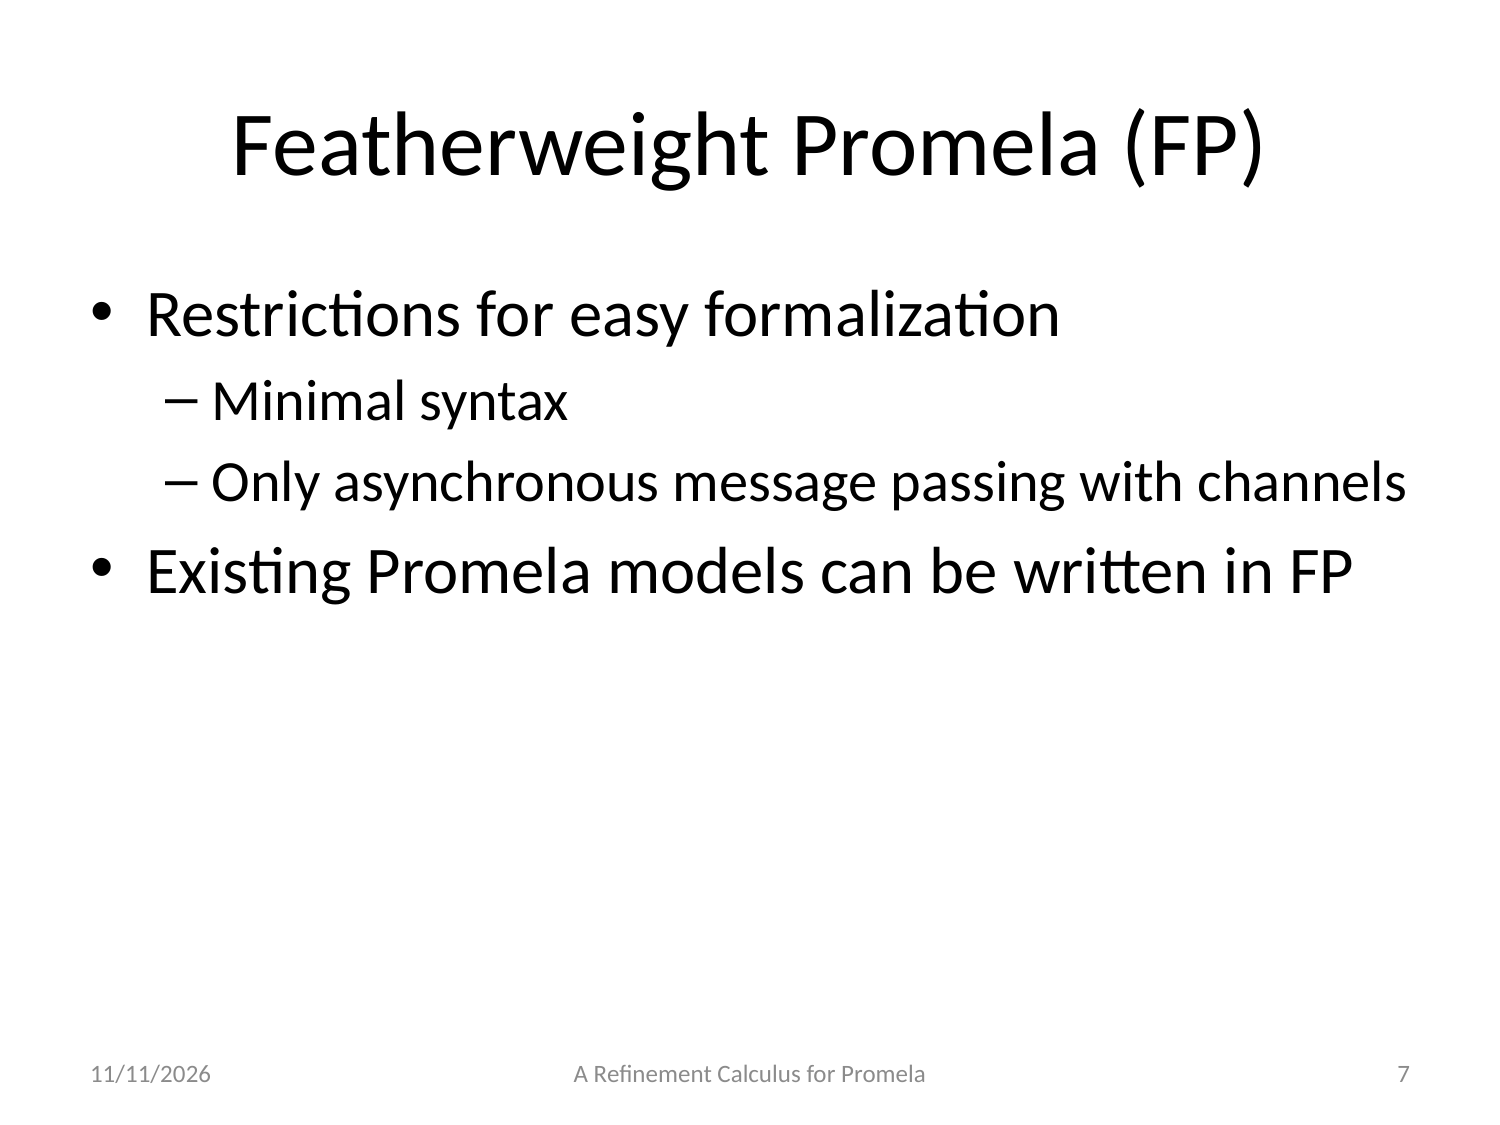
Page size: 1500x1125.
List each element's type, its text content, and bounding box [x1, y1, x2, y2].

list Restrictions for easy formalization Minimal syntax Only asynchronous message passing with channels Existing Promela models can be written in FP [75, 262, 1425, 1005]
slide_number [75, 1042, 425, 1103]
footer A Refinement Calculus for Promela [512, 1042, 988, 1103]
slide_number 7 [1074, 1042, 1425, 1103]
title Featherweight Promela (FP) [75, 45, 1425, 233]
